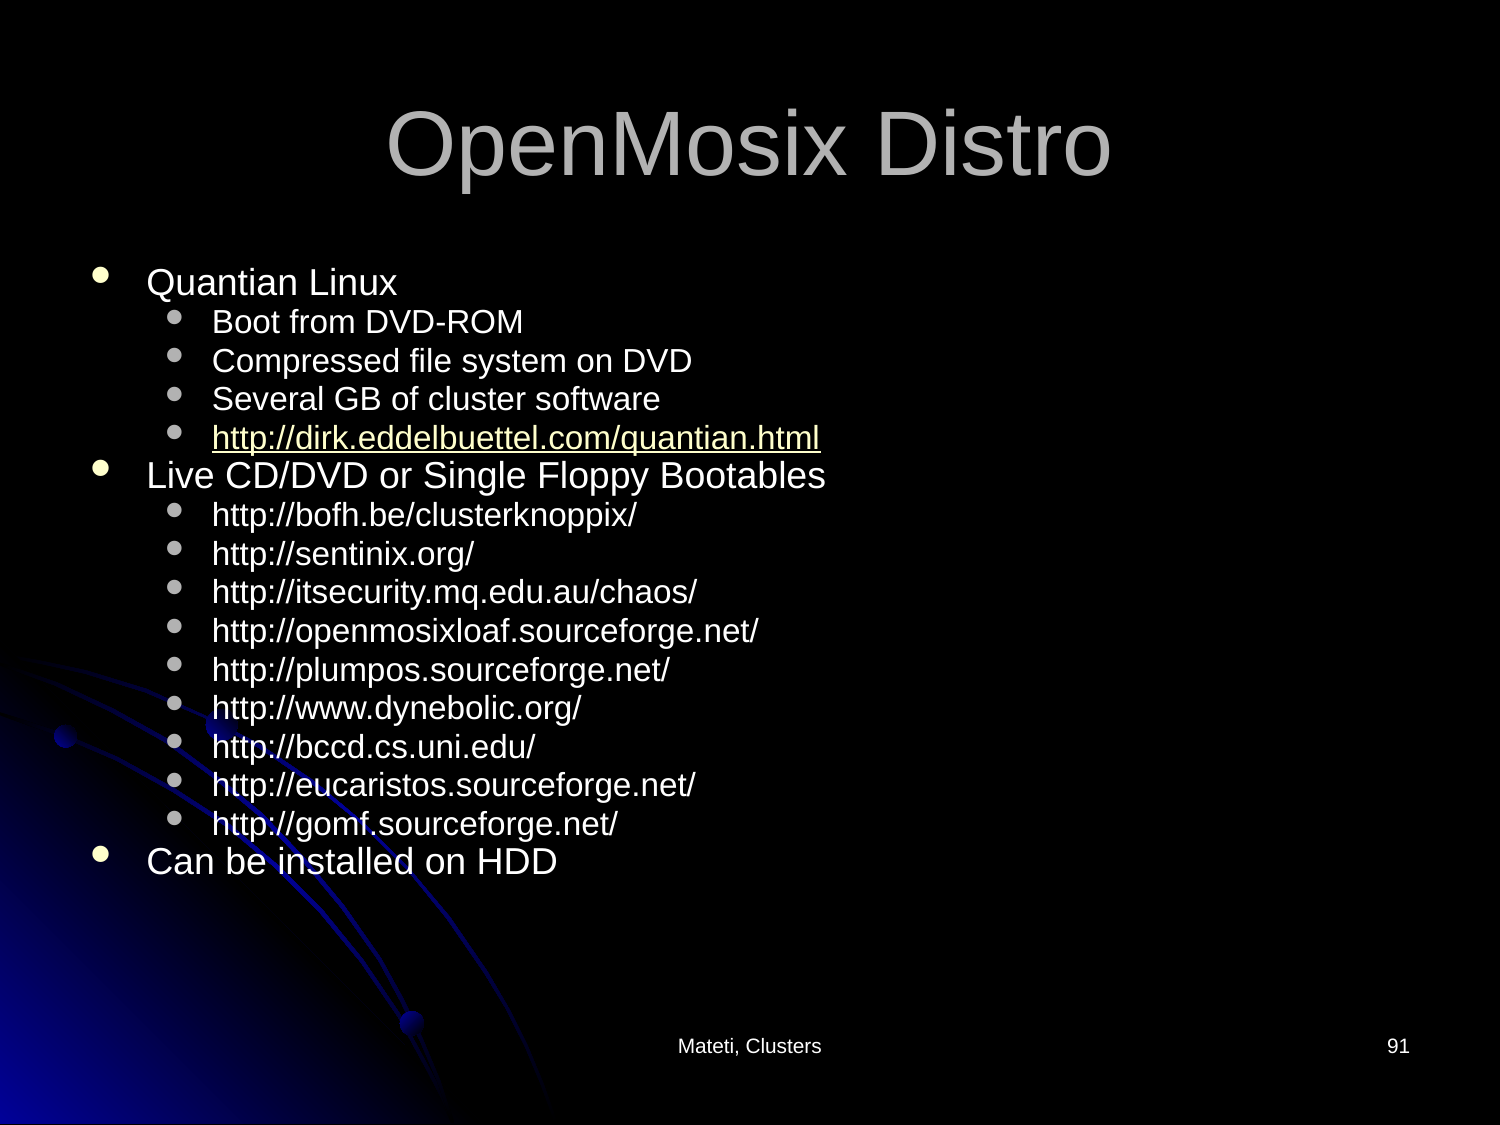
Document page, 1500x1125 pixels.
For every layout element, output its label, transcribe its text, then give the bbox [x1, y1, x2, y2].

list Quantian Linux Boot from DVD-ROM Compressed file system on DVD Several GB of cluster software http://dirk.eddelbuettel.com/quantian.html Live CD/DVD or Single Floppy Bootables http://bofh.be/clusterknoppix/ http://sentinix.org/ http://itsecurity.mq.edu.au/chaos/ http://openmosixloaf.sourceforge.net/ http://plumpos.sourceforge.net/ http://www.dynebolic.org/ http://bccd.cs.uni.edu/ http://eucaristos.sourceforge.net/ http://gomf.sourceforge.net/ Can be installed on HDD [75, 262, 1425, 1006]
slide_number 91 [1074, 1025, 1425, 1100]
title OpenMosix Distro [75, 45, 1425, 233]
footer Mateti, Clusters [512, 1025, 988, 1100]
